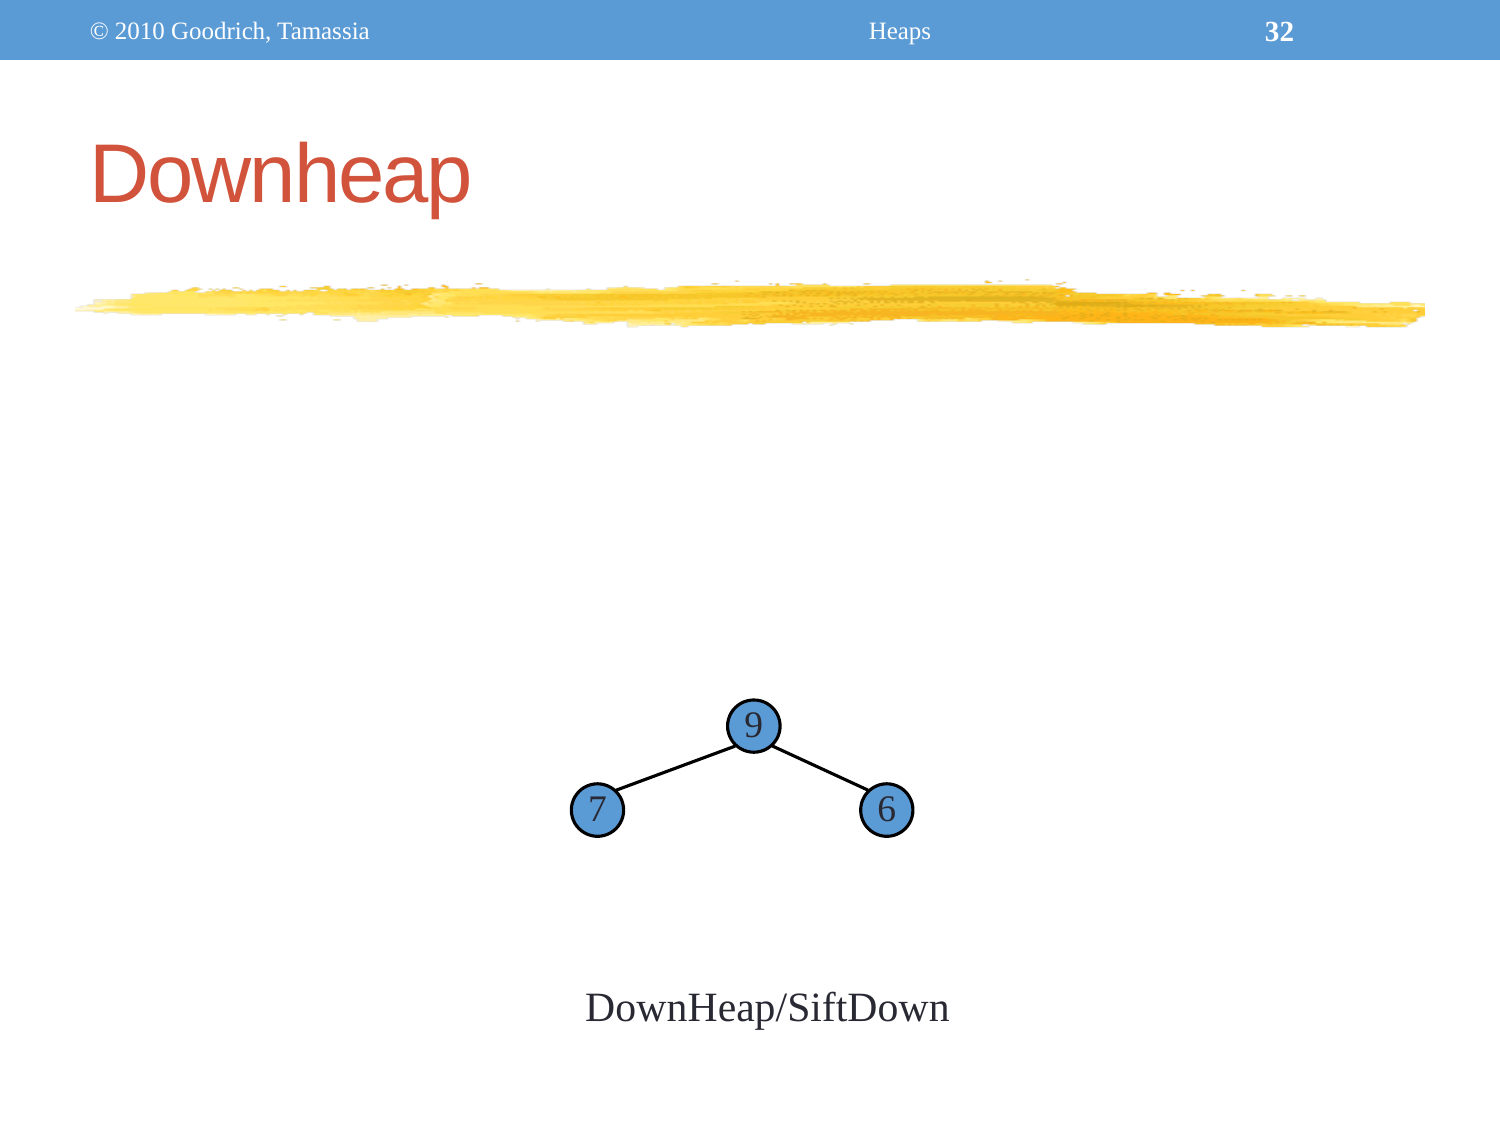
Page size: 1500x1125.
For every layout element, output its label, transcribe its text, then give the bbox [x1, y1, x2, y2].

text_box 6 [860, 783, 913, 837]
text_box 9 [727, 699, 781, 753]
text_box 7 [571, 783, 624, 837]
text_box © 2010 Goodrich, Tamassia [74, 3, 550, 57]
text_box DownHeap/SiftDown [570, 972, 966, 1038]
picture [75, 274, 1425, 338]
text_box Heaps [562, 3, 1238, 57]
text_box 32 [1249, 3, 1425, 57]
text_box Downheap [75, 87, 1425, 250]
